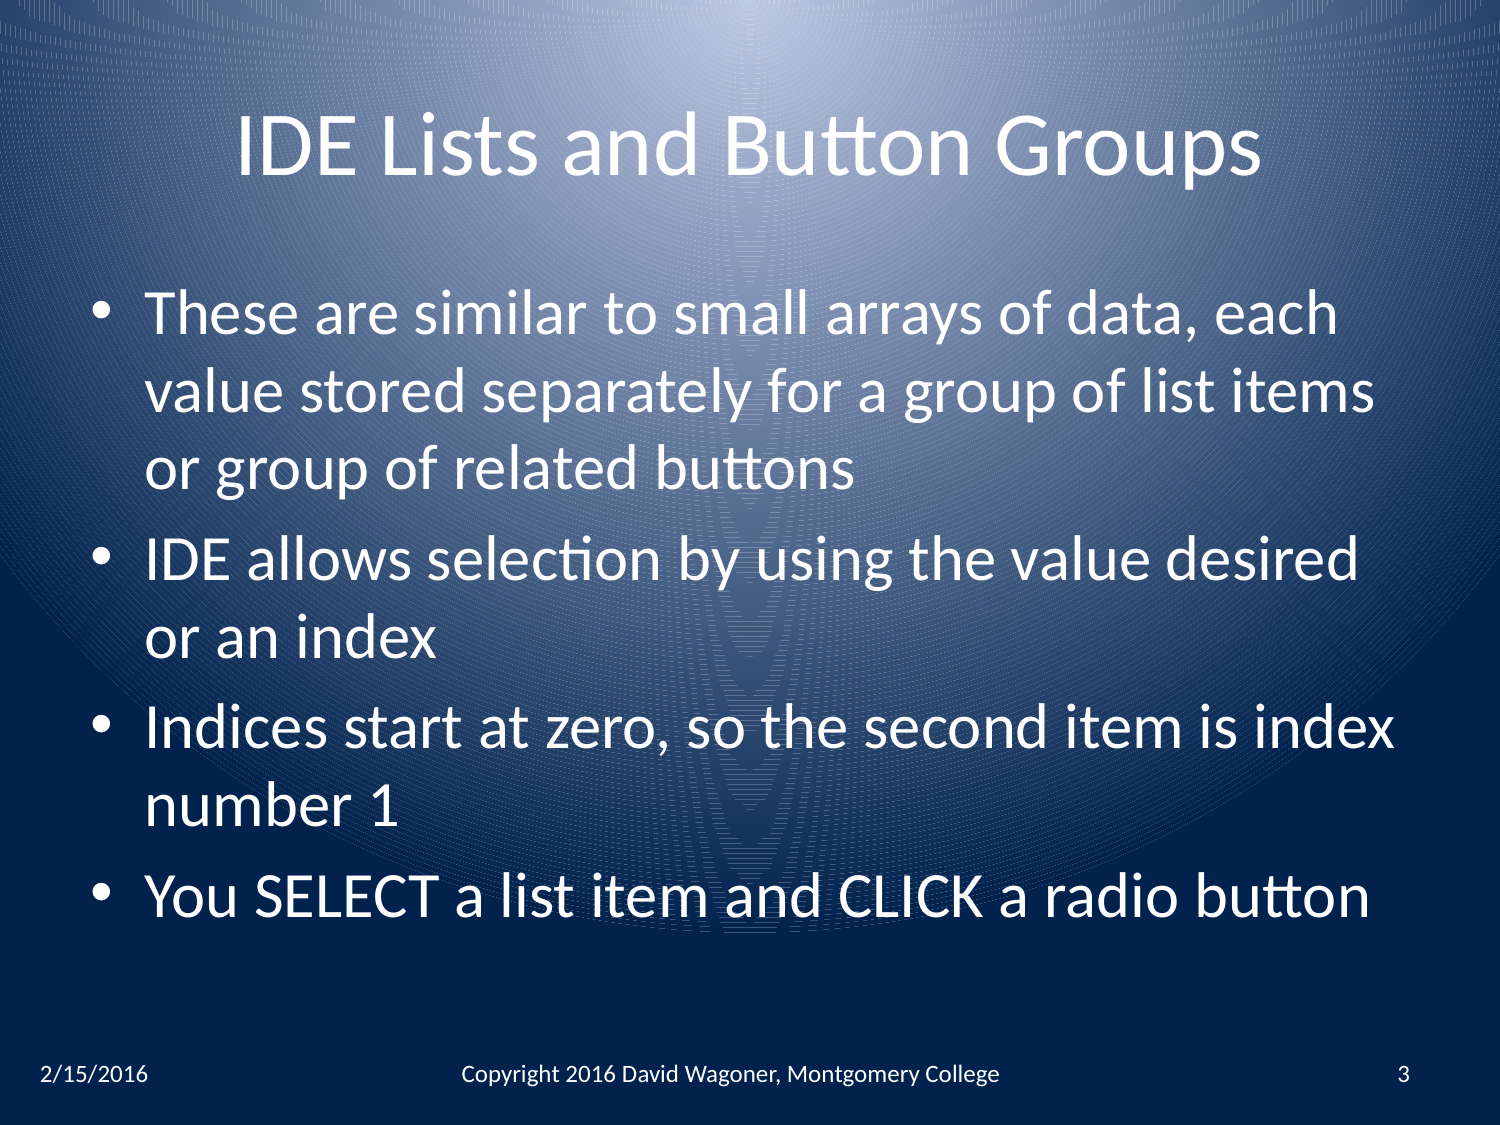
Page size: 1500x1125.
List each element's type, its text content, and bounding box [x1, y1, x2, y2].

title IDE Lists and Button Groups [75, 45, 1425, 233]
slide_number 3 [1337, 1042, 1425, 1103]
footer Copyright 2016 David Wagoner, Montgomery College [300, 1042, 1163, 1103]
list These are similar to small arrays of data, each value stored separately for a group of list items or group of related buttons IDE allows selection by using the value desired or an index Indices start at zero, so the second item is index number 1 You SELECT a list item and CLICK a radio button [75, 262, 1425, 1005]
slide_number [24, 1042, 250, 1103]
